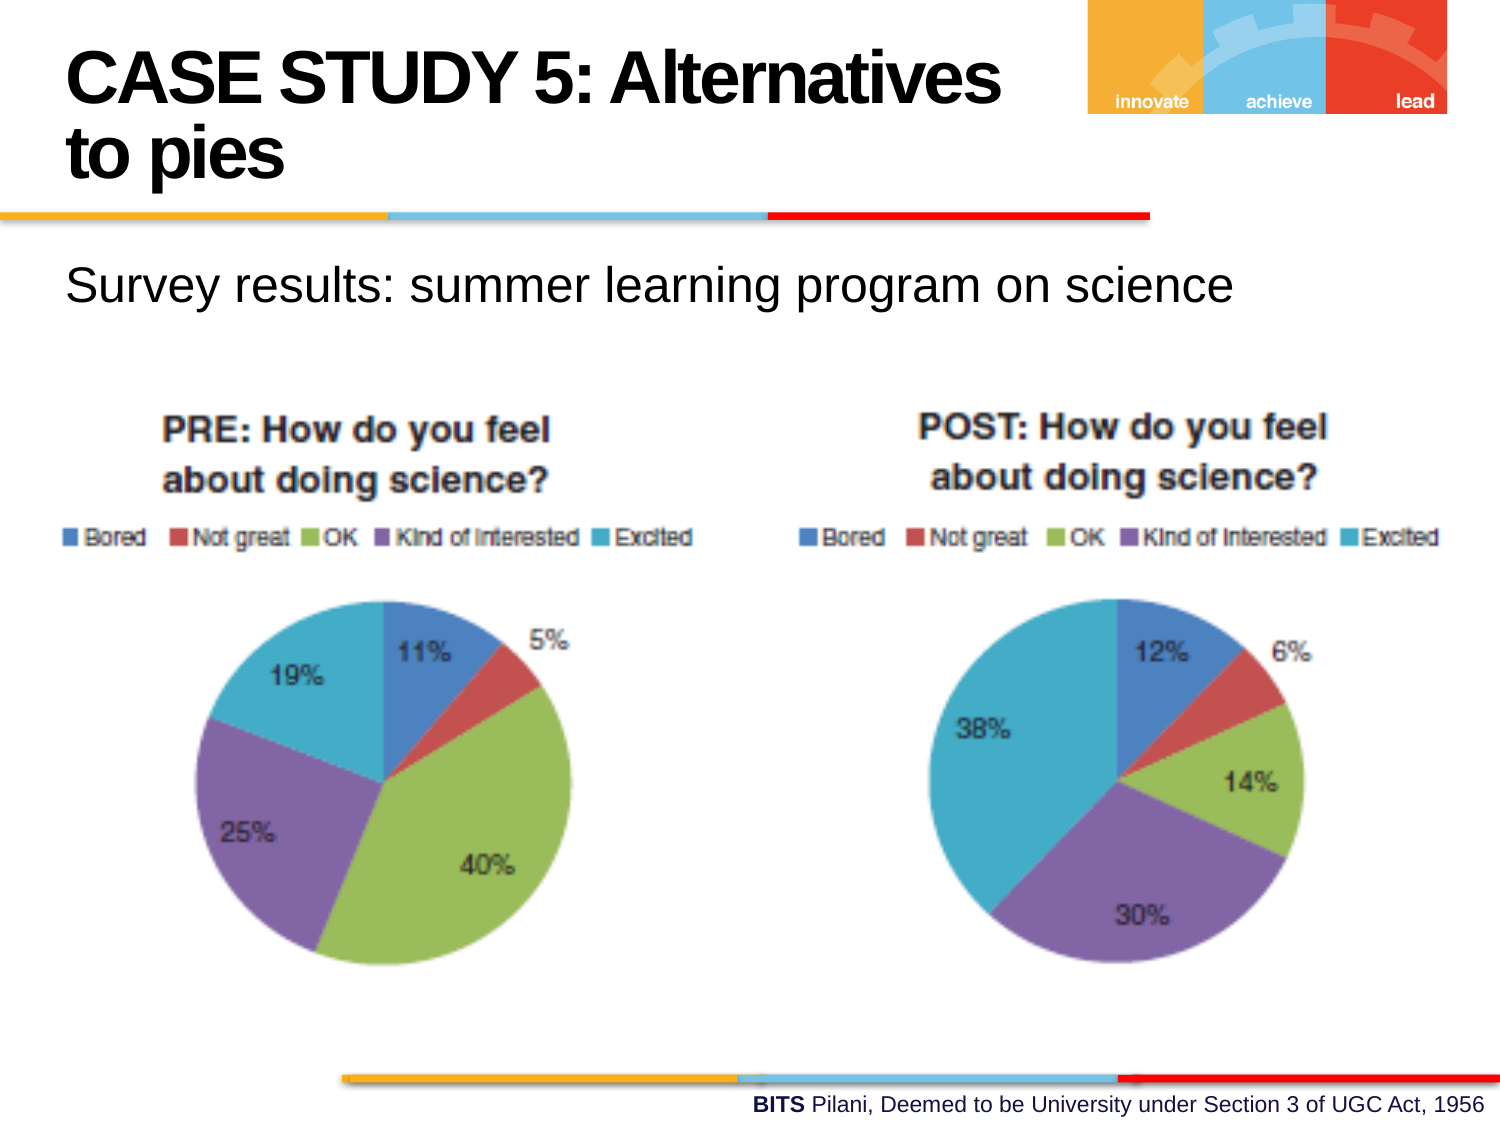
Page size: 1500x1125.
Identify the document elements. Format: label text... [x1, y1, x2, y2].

picture [24, 387, 1488, 988]
list Survey results: summer learning program on science [50, 245, 1400, 385]
list CASE STUDY 5: Alternatives to pies [50, 24, 1088, 213]
picture [1087, 0, 1448, 114]
